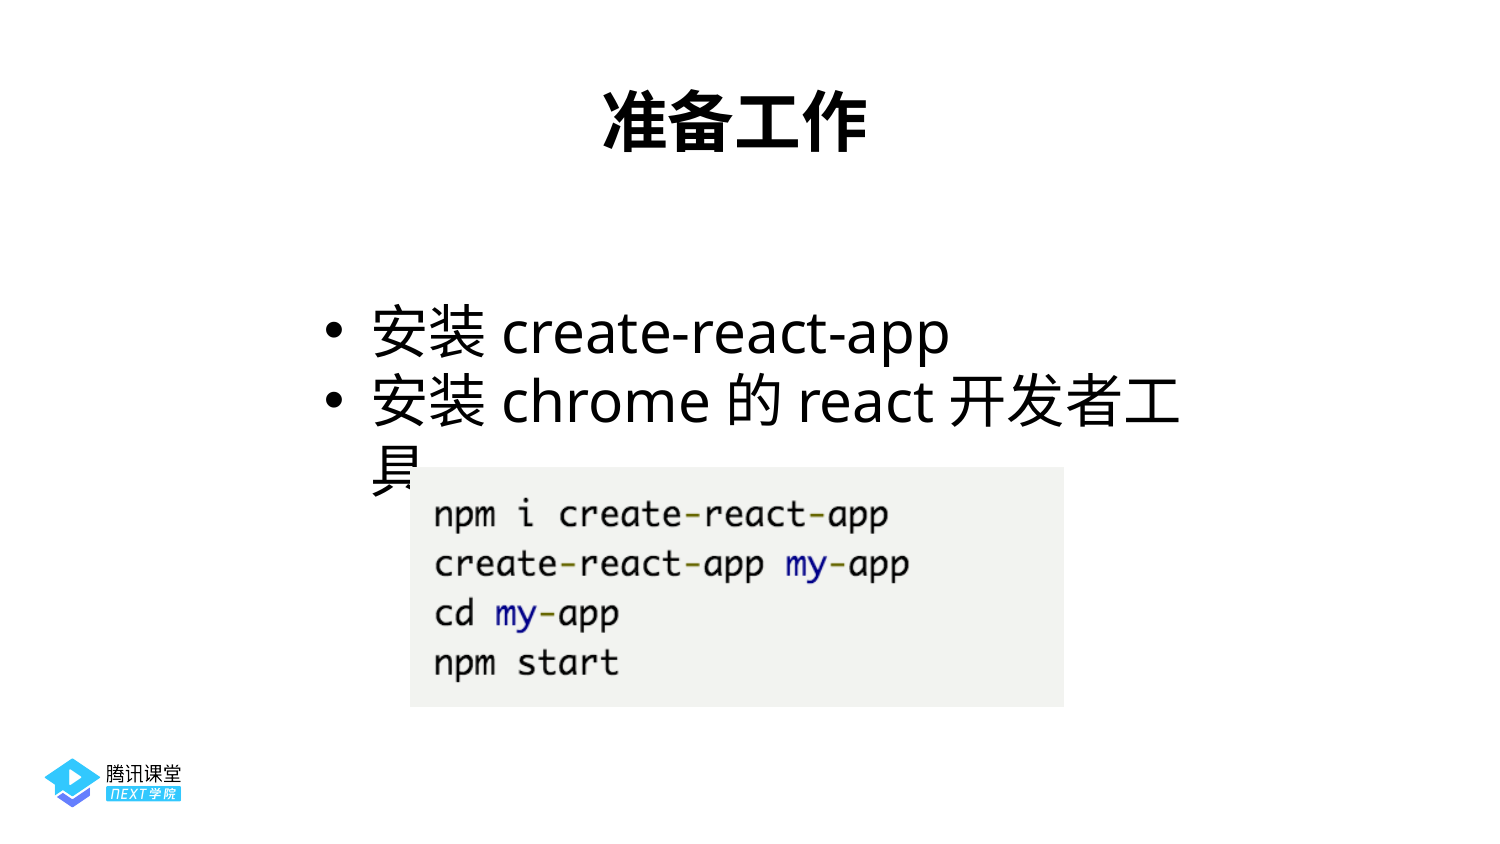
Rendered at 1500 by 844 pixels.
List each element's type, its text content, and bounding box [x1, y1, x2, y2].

text_box 安装create-react-app 安装chrome的react开发者工具 [309, 287, 1218, 512]
picture [41, 744, 186, 817]
title 准备工作 [586, 87, 915, 163]
picture [410, 467, 1064, 707]
